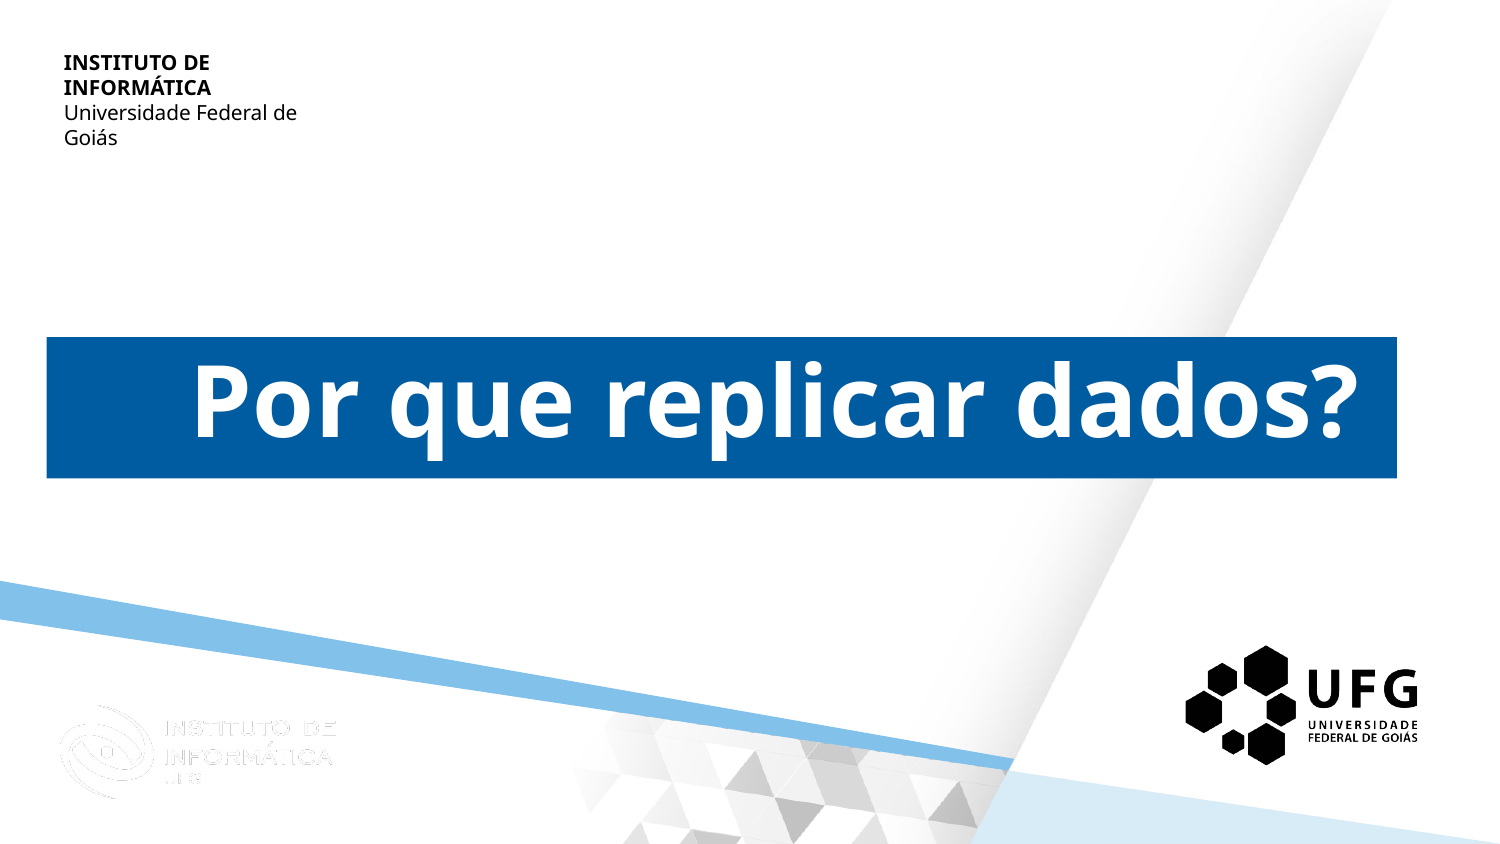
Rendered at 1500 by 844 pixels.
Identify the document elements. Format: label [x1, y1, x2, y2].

text_box [0, 0, 1500, 844]
text_box [60, 641, 1439, 799]
